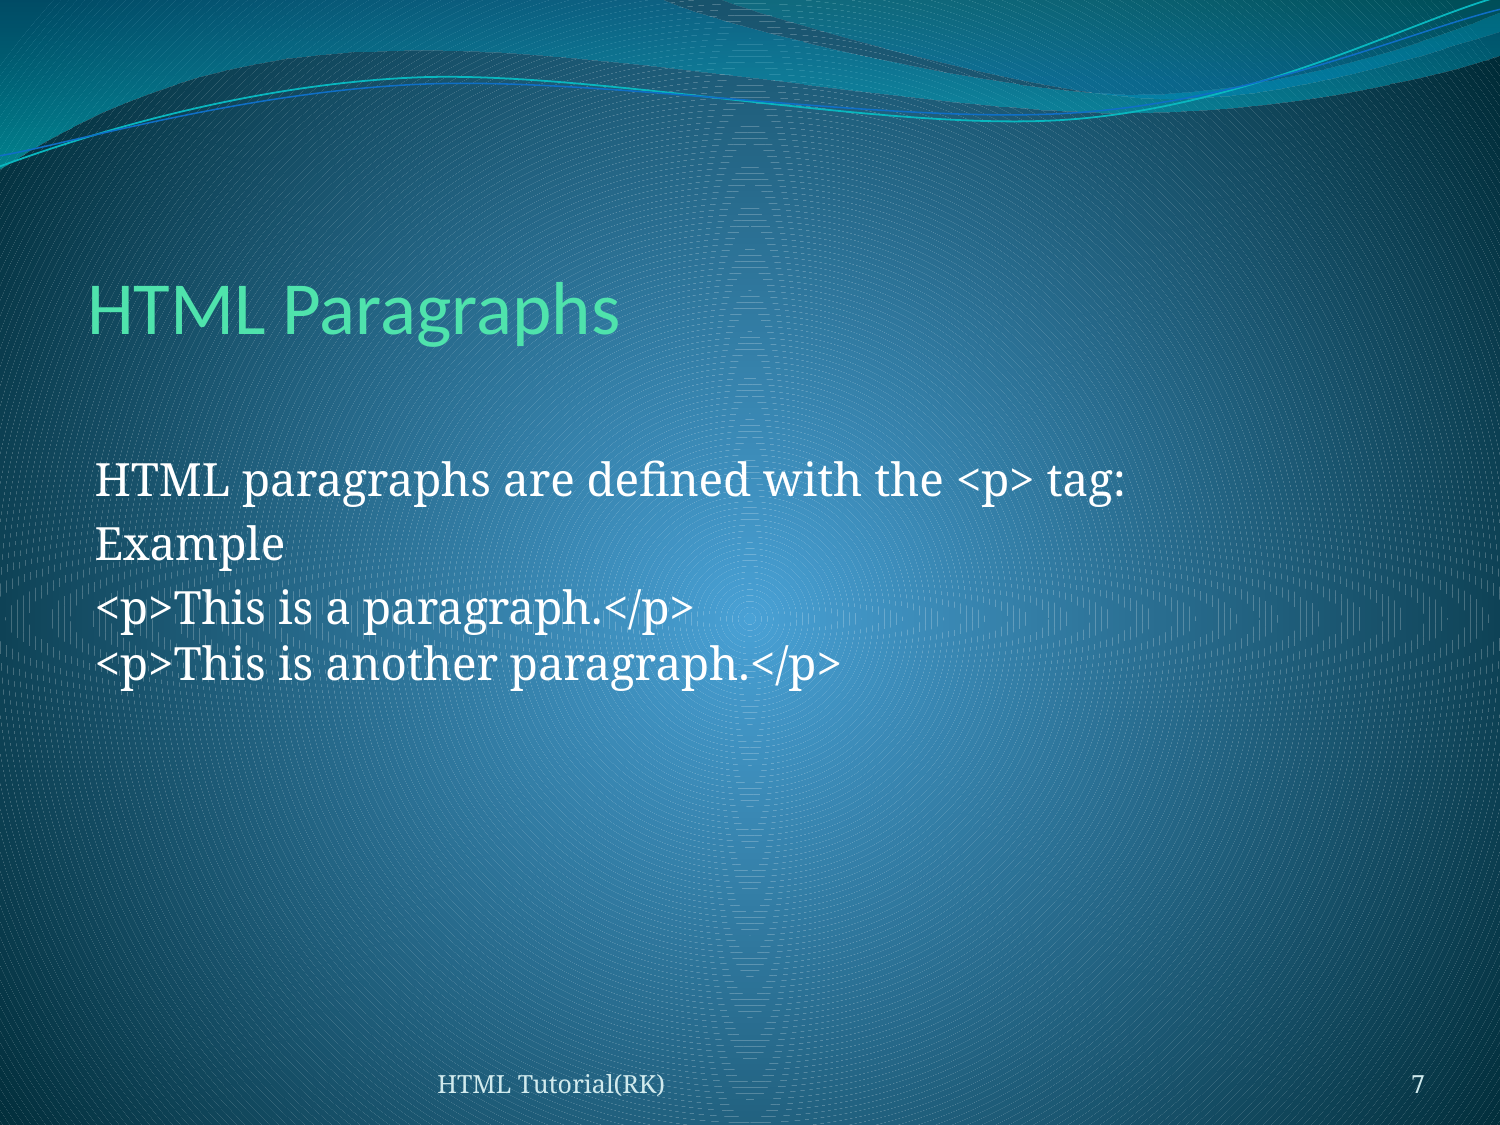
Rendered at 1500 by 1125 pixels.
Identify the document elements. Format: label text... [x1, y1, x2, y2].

footer HTML Tutorial(RK) [437, 1042, 988, 1103]
title HTML Paragraphs [86, 216, 1362, 440]
list HTML paragraphs are defined with the <p> tag: Example <p>This is a paragraph.</p> <p>This is another paragraph.</p> [86, 443, 1362, 997]
slide_number 7 [1299, 1042, 1425, 1103]
